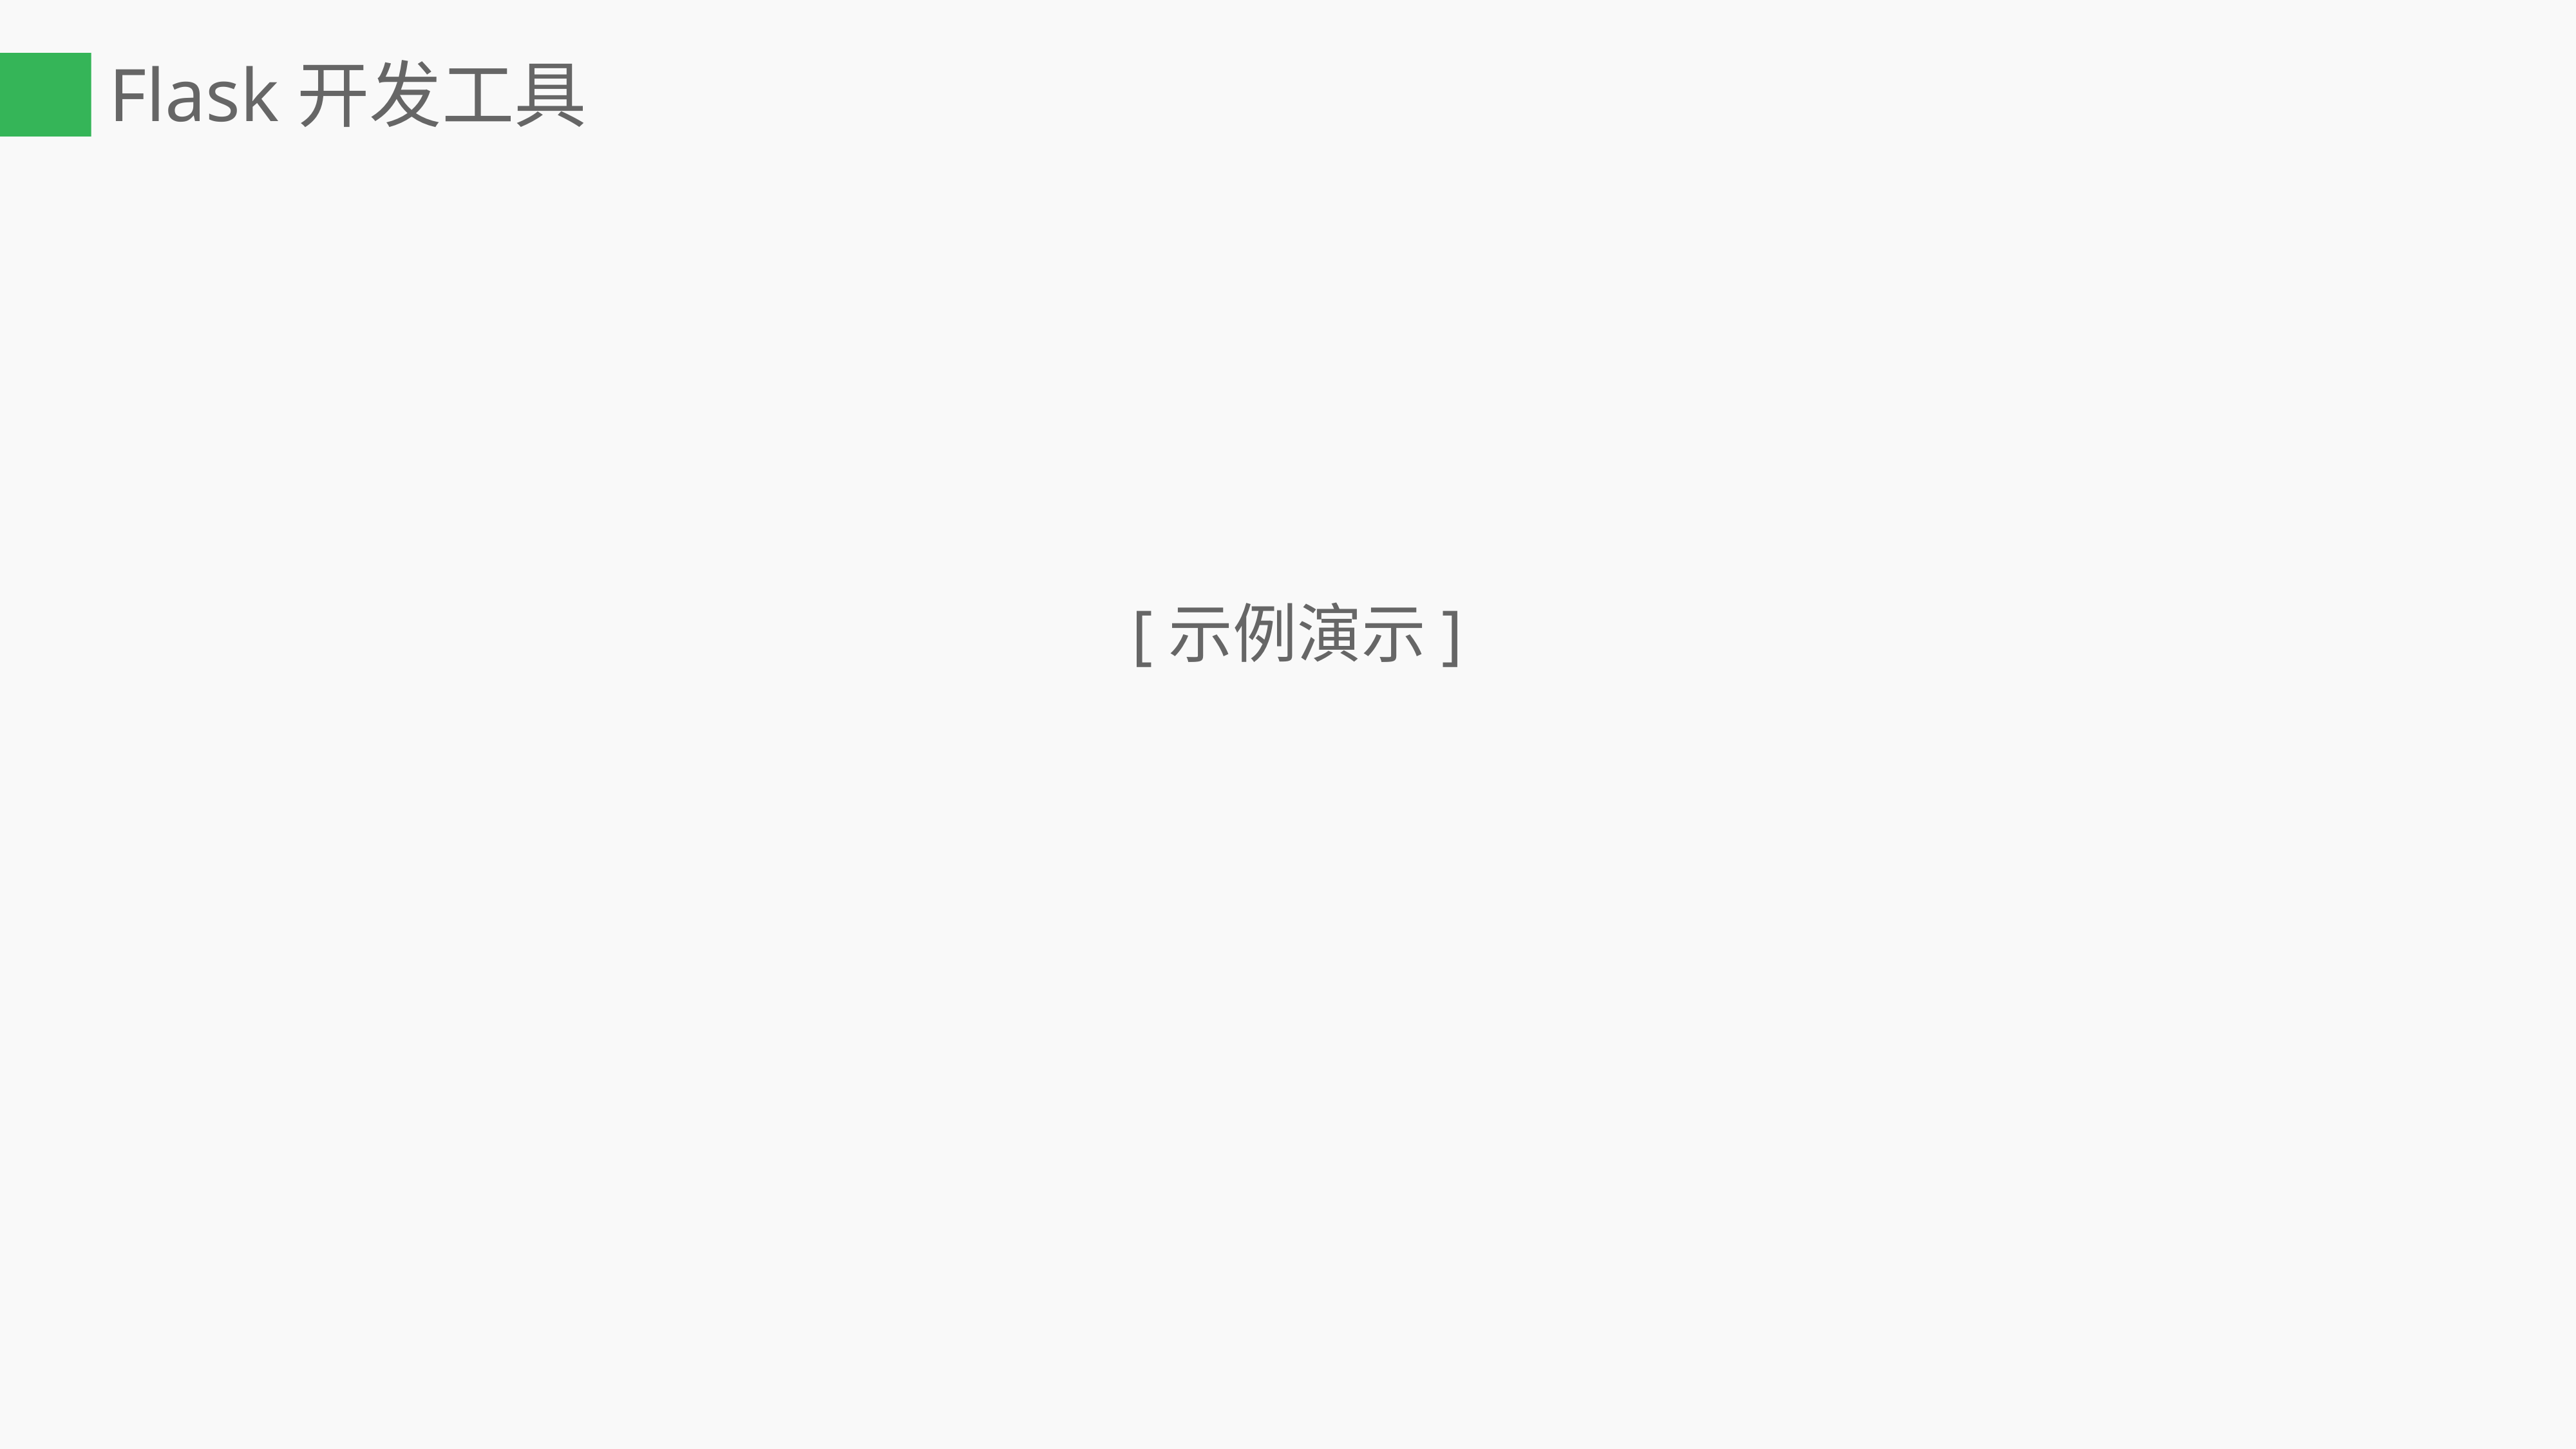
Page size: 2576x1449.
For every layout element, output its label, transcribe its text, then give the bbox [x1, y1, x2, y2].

title Flask开发工具 [108, 52, 2540, 137]
picture [0, 53, 91, 137]
subtitle [示例演示] [115, 268, 2461, 1338]
